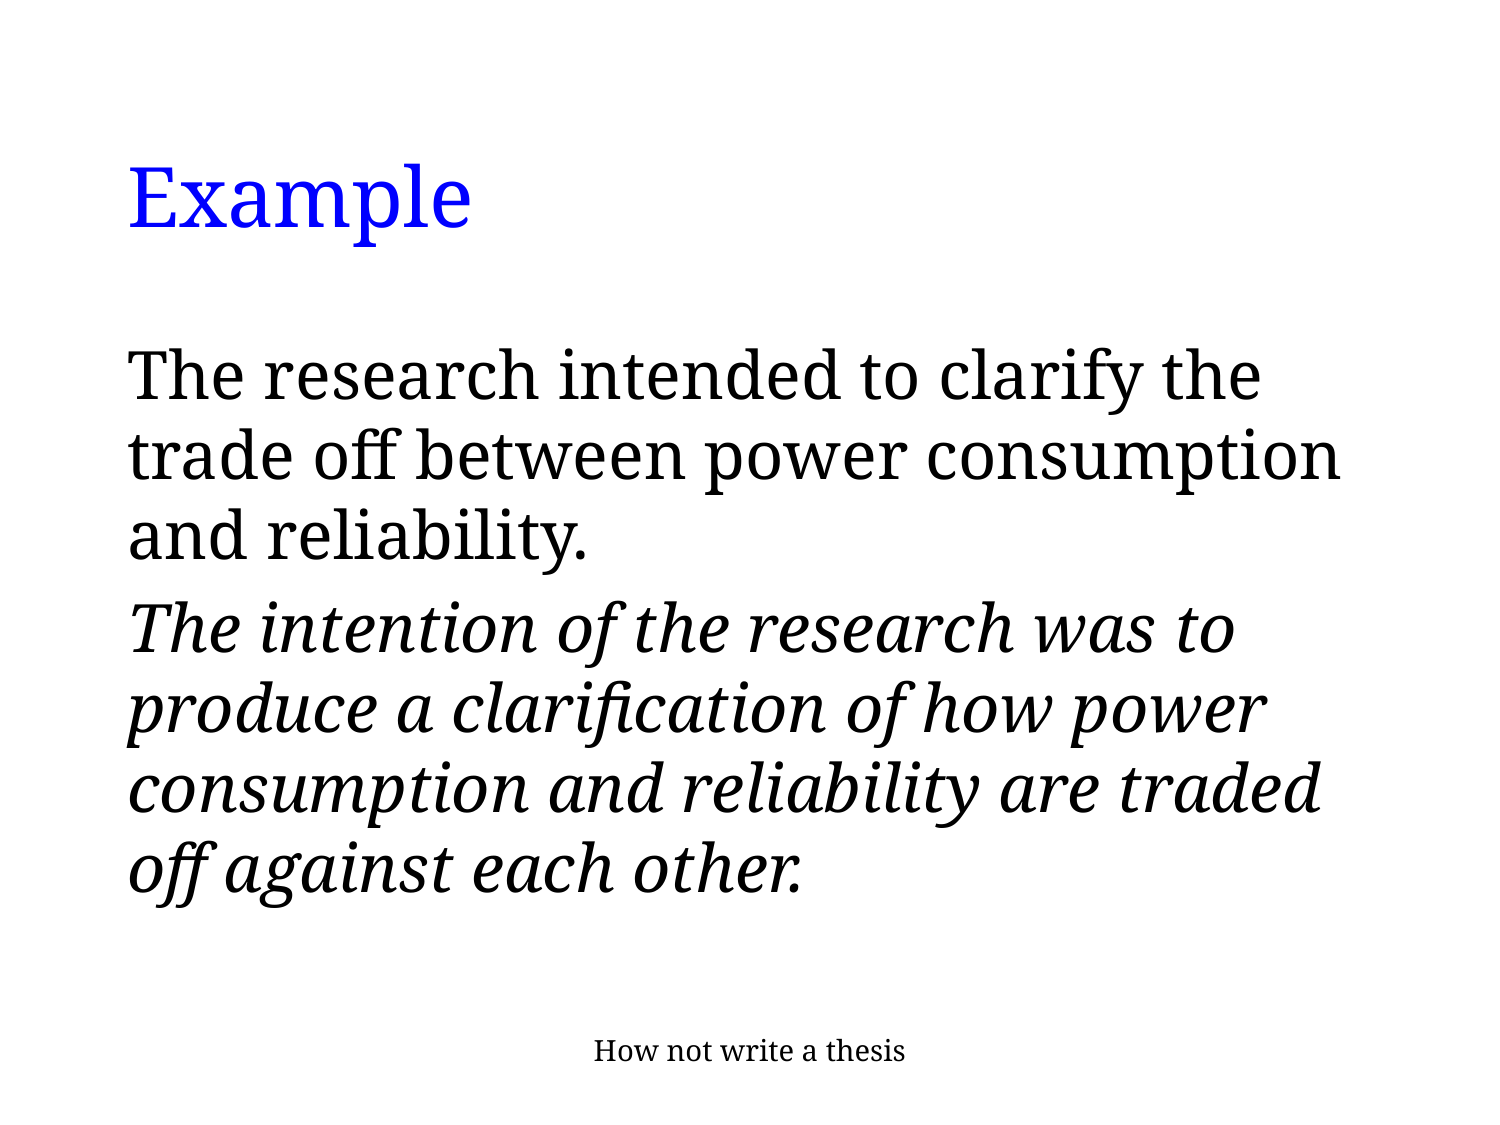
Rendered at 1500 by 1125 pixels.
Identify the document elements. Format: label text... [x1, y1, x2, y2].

footer How not write a thesis [512, 1024, 988, 1101]
title Example [112, 99, 1388, 288]
list The research intended to clarify the trade off between power consumption and reliability. The intention of the research was to produce a clarification of how power consumption and reliability are traded off against each other. [112, 324, 1388, 1001]
